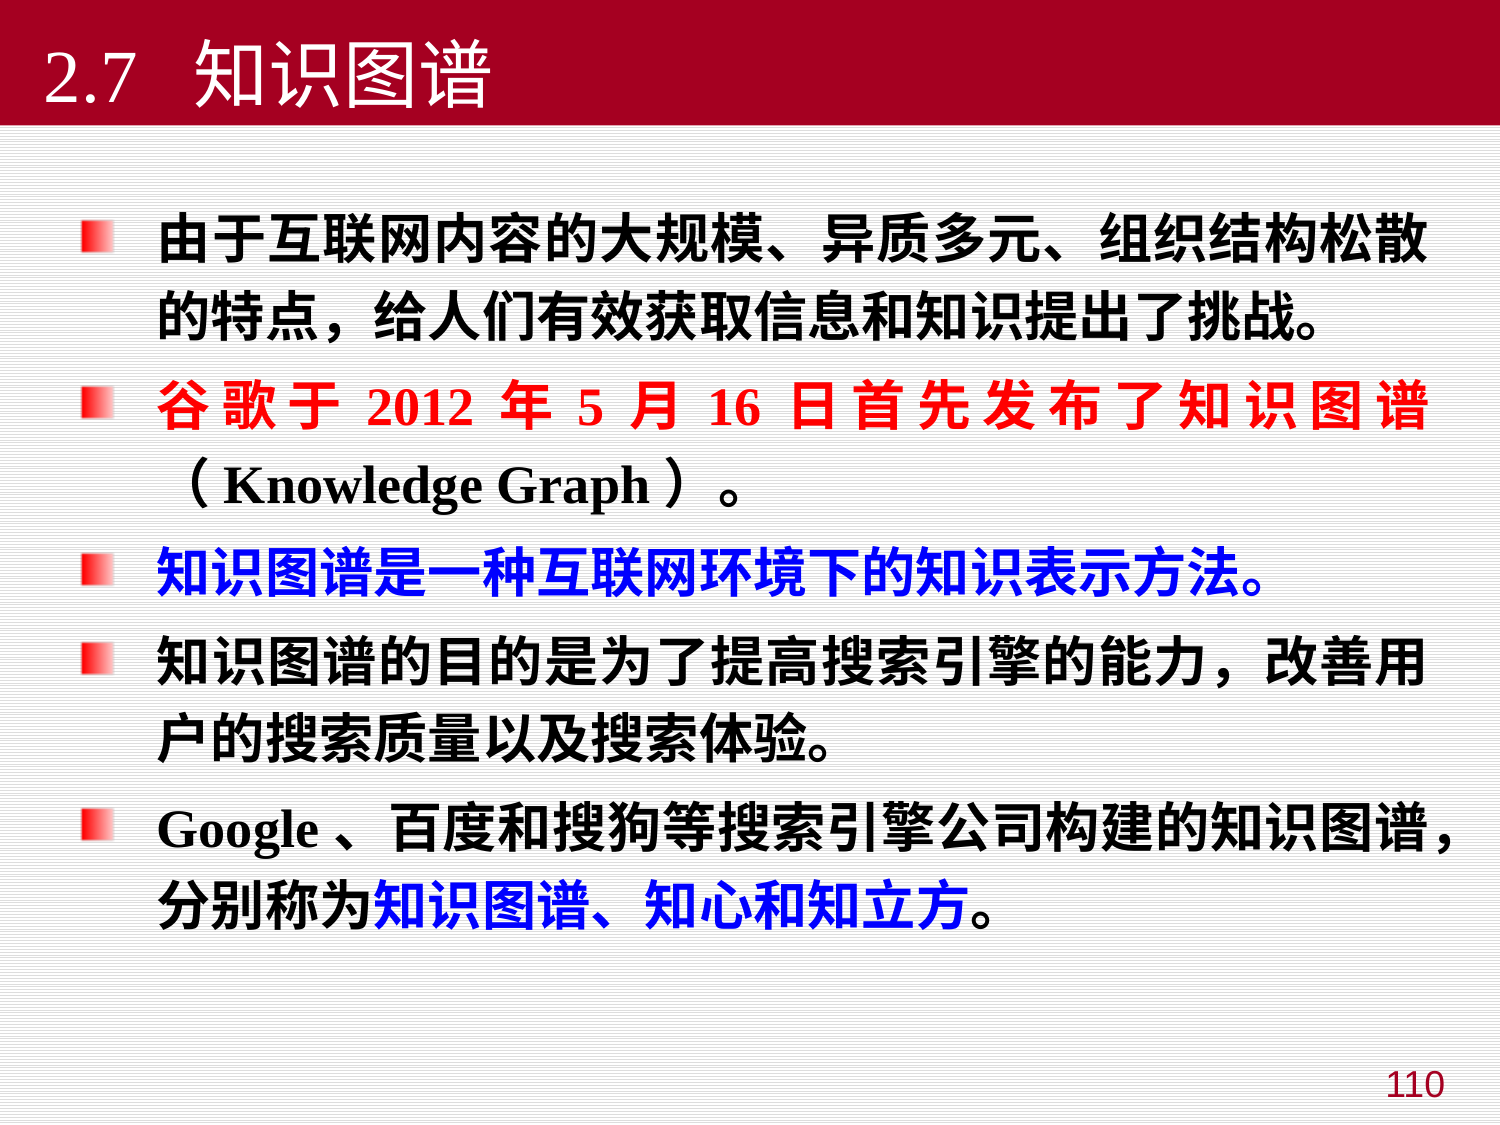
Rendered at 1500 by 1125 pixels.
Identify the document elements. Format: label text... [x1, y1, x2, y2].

picture [79, 384, 118, 423]
picture [79, 640, 118, 679]
picture [79, 551, 118, 590]
title 2.7 知识图谱 [0, 0, 1500, 126]
picture [79, 806, 118, 845]
list 由于互联网内容的大规模、异质多元、组织结构松散的特点，给人们有效获取信息和知识提出了挑战。 谷歌于2012年5月16日首先发布了知识图谱（Knowledge Graph）。 知识图谱是一种互联网环境下的知识表示方法。 知识图谱的目的是为了提高搜索引擎的能力，改善用户的搜索质量以及搜索体验。 Google、百度和搜狗等搜索引擎公司构建的知识图谱，分别称为知识图谱、知心和知立方。 [64, 184, 1445, 1035]
picture [79, 218, 118, 257]
slide_number 110 [1109, 1052, 1461, 1125]
